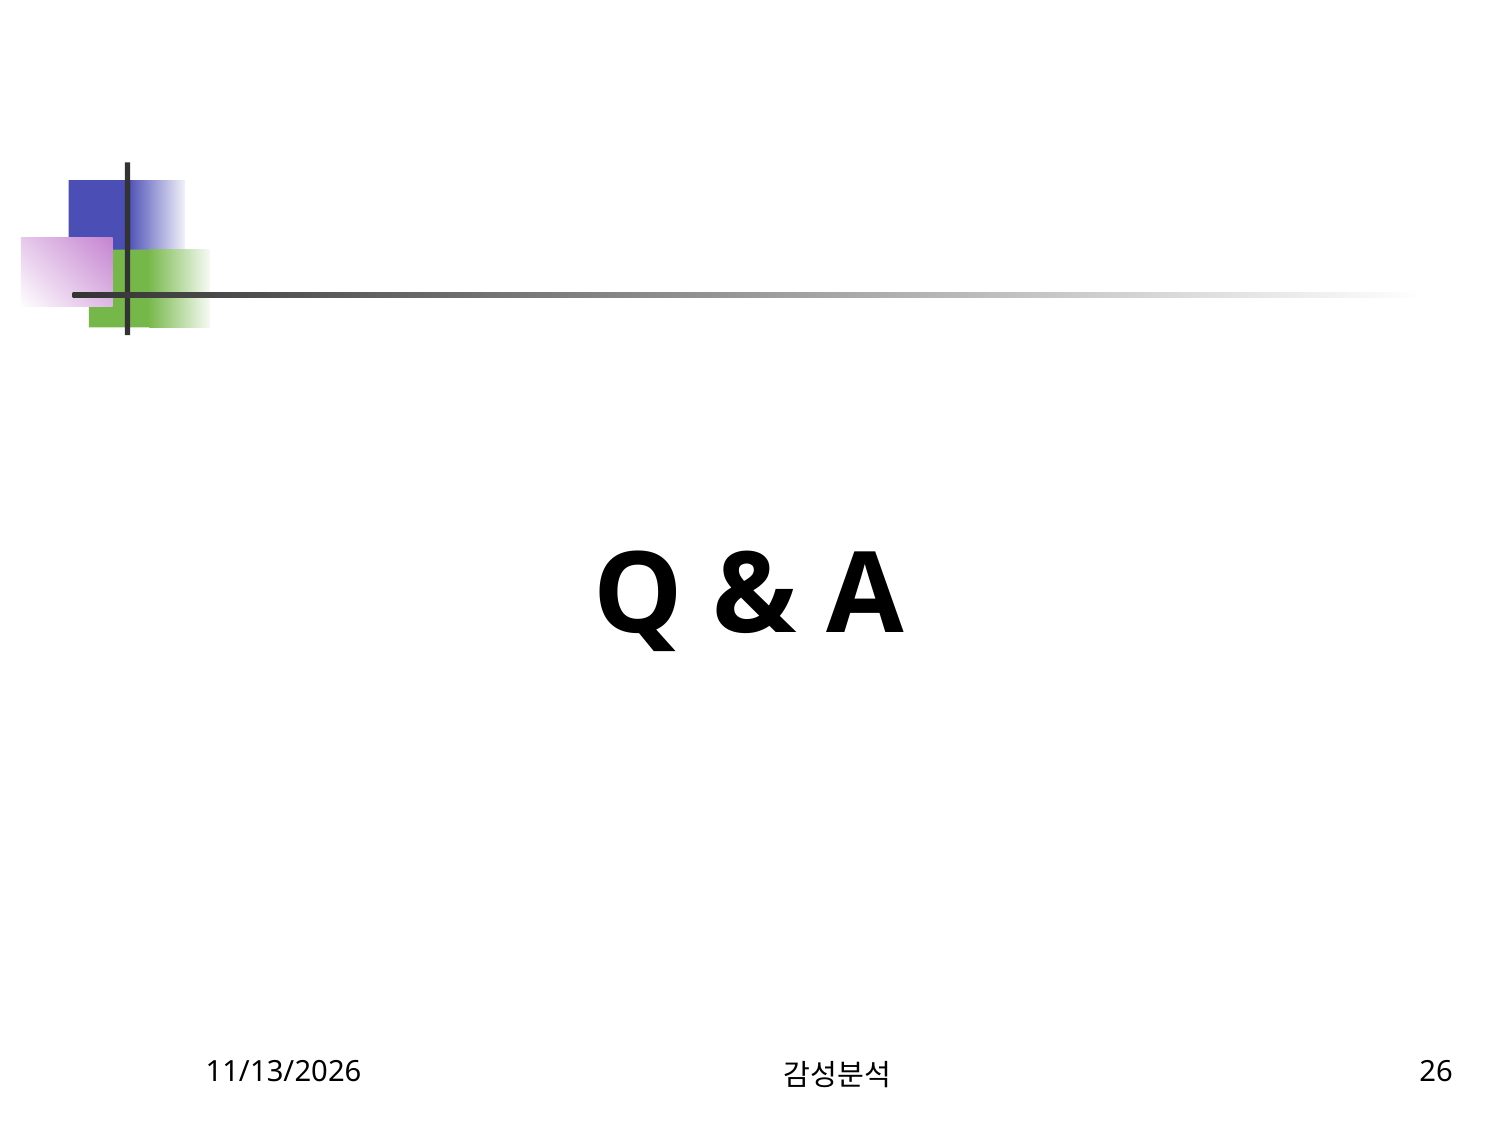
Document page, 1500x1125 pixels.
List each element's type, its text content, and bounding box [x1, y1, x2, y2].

footer 감성분석 [600, 1024, 1075, 1100]
text_box Q & A [579, 512, 920, 663]
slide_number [190, 1024, 504, 1100]
slide_number 26 [1155, 1024, 1468, 1100]
